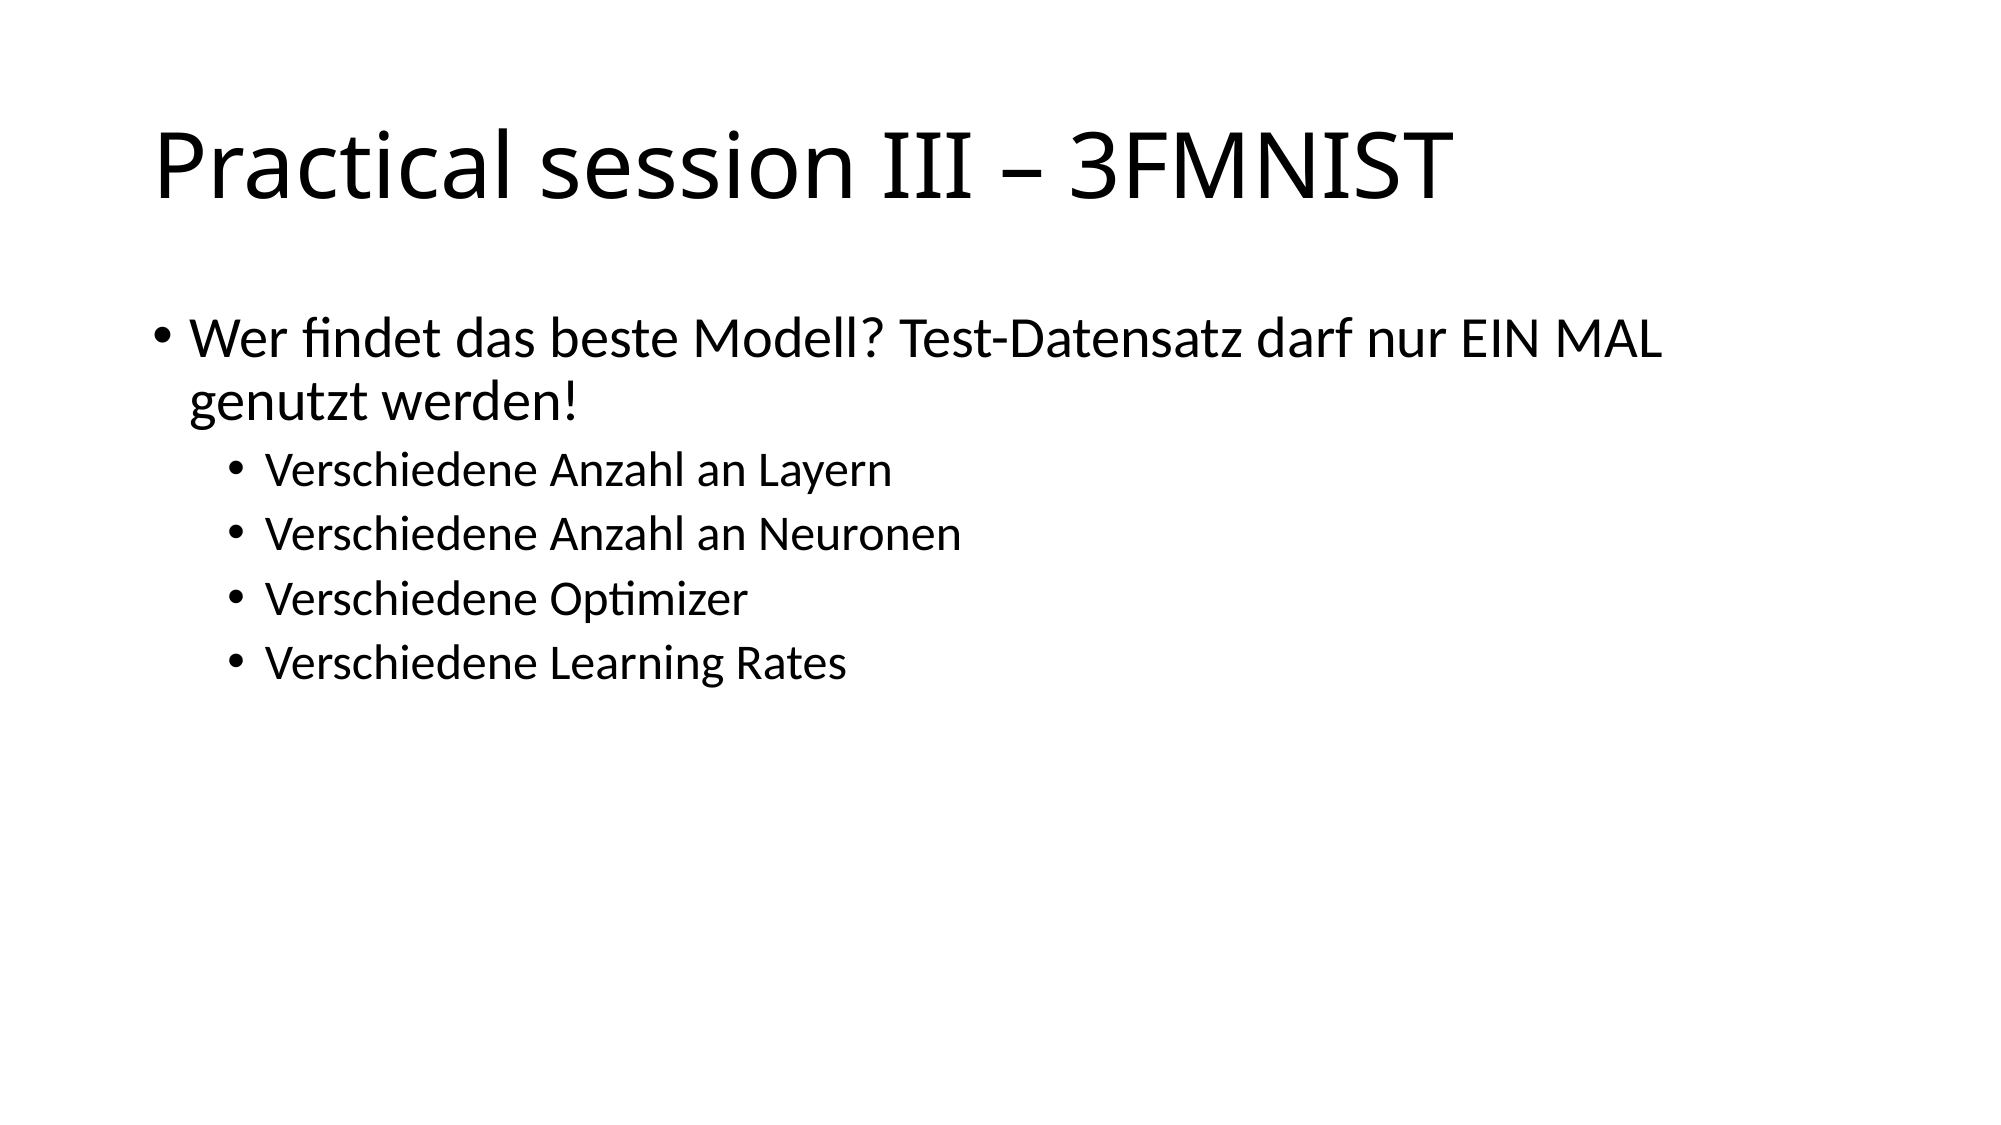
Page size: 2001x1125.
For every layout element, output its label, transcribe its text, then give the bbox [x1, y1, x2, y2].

list Wer findet das beste Modell? Test-Datensatz darf nur EIN MAL genutzt werden! Verschiedene Anzahl an Layern Verschiedene Anzahl an Neuronen Verschiedene Optimizer Verschiedene Learning Rates [137, 299, 1863, 1014]
title Practical session III – 3FMNIST [137, 59, 1863, 278]
